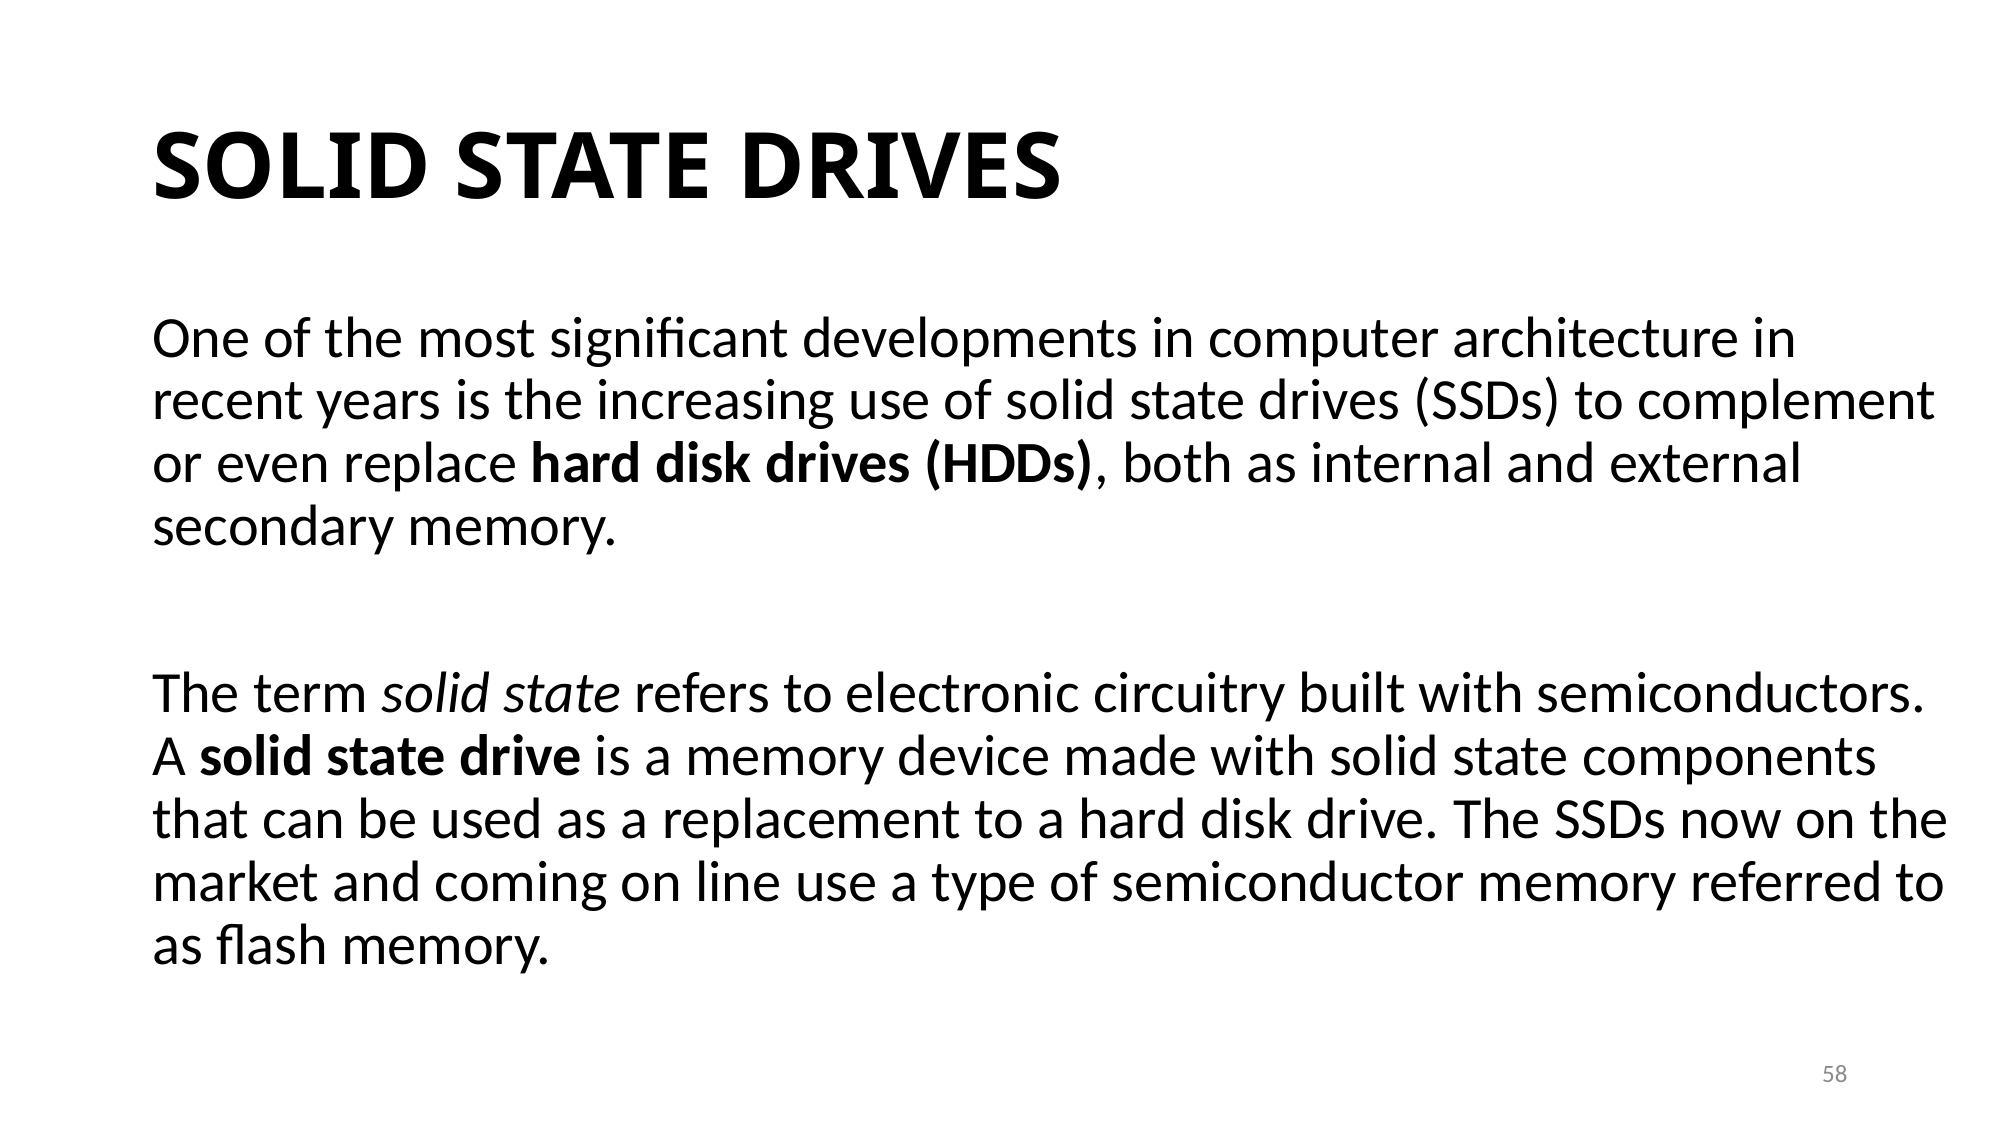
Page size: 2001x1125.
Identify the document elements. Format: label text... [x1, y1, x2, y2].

text_box SOLID STATE DRIVES [137, 59, 1863, 278]
text_box <number> [1412, 1042, 1863, 1103]
text_box One of the most significant developments in computer architecture in recent years is the increasing use of solid state drives (SSDs) to complement or even replace hard disk drives (HDDs), both as internal and external secondary memory. The term solid state refers to electronic circuitry built with semiconductors. A solid state drive is a memory device made with solid state components that can be used as a replacement to a hard disk drive. The SSDs now on the market and coming on line use a type of semiconductor memory referred to as flash memory. [137, 299, 1965, 1014]
